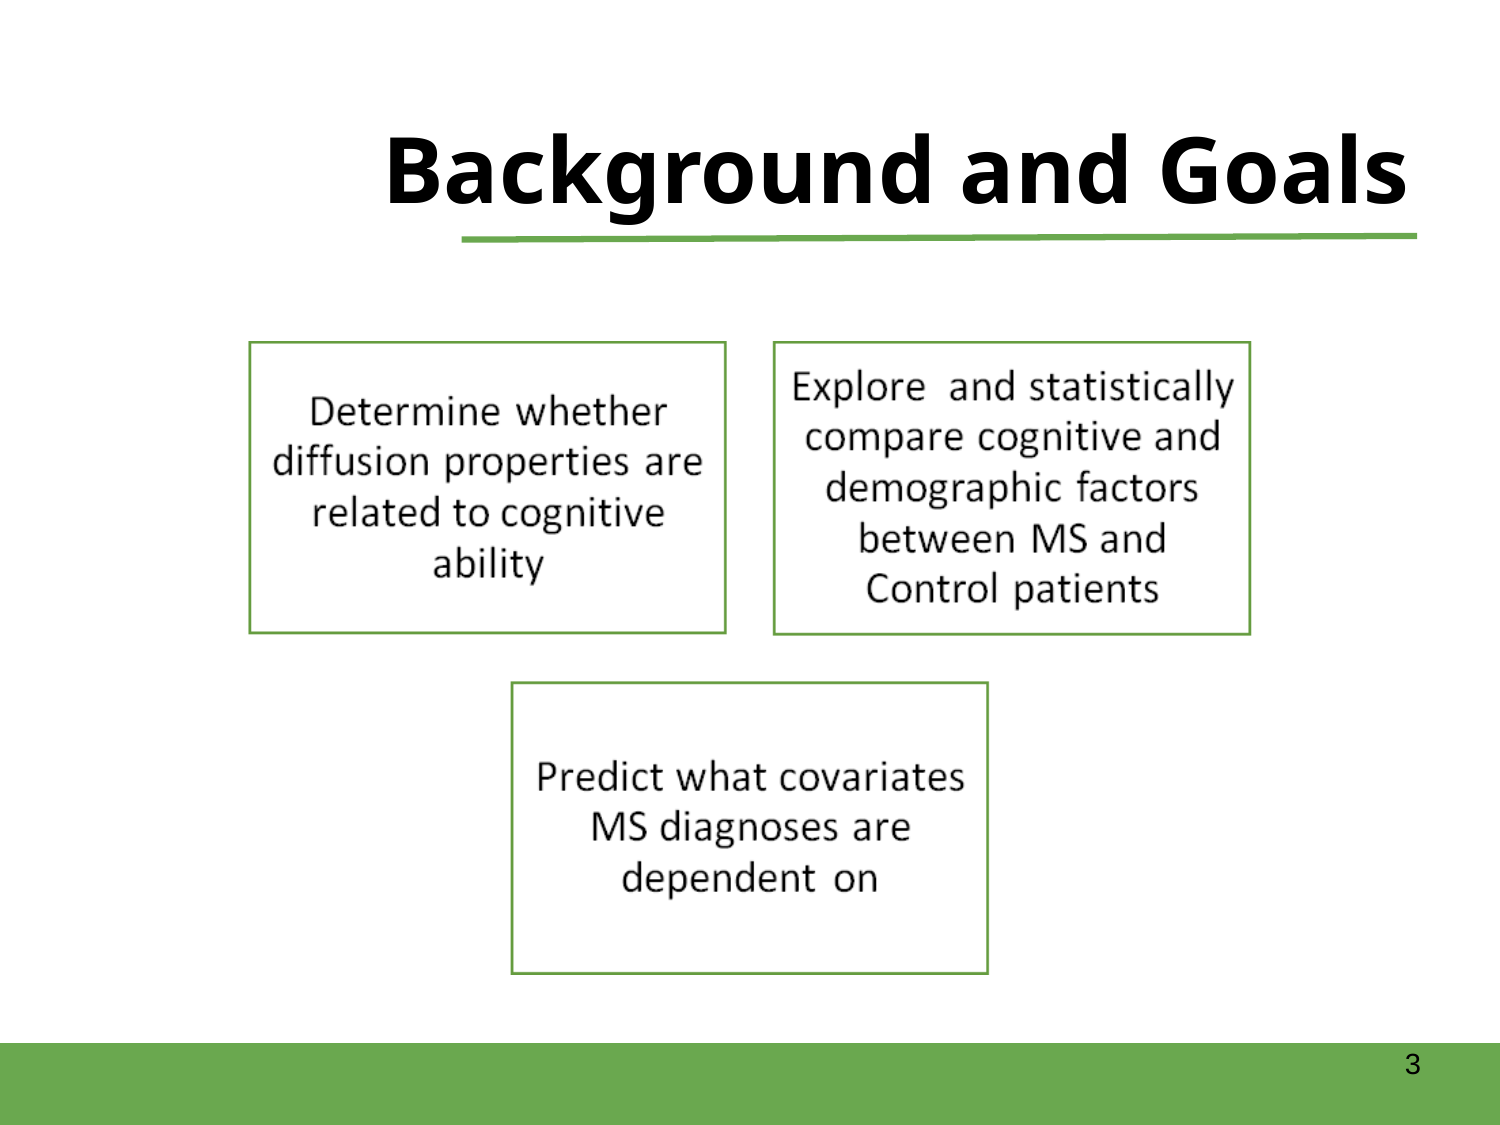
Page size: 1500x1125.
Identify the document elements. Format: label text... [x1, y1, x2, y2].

text_box [0, 1043, 1500, 1125]
title Background and Goals [75, 41, 1425, 230]
slide_number 3 [1389, 1019, 1480, 1106]
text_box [461, 235, 1418, 240]
picture [0, 340, 1500, 975]
